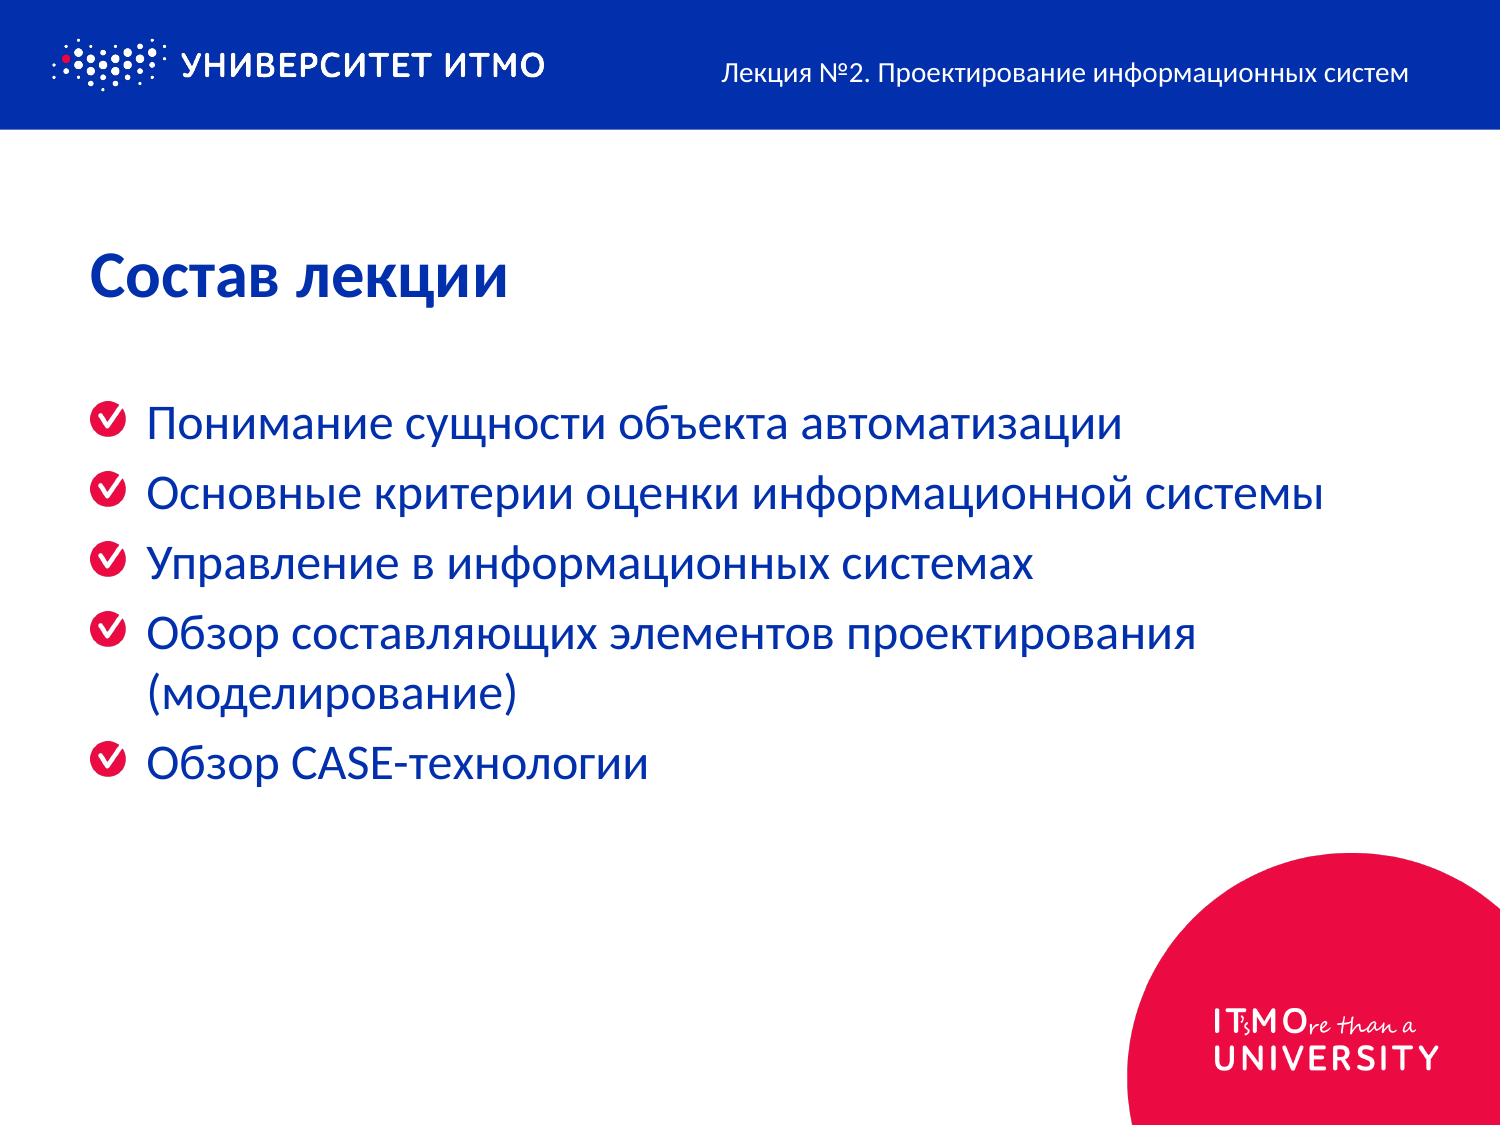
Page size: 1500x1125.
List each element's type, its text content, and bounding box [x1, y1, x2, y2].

picture [90, 611, 126, 647]
footer Лекция №2. Проектирование информационных систем [661, 40, 1425, 101]
picture [90, 471, 126, 507]
picture [1107, 832, 1500, 1125]
picture [90, 541, 126, 577]
picture [0, 0, 596, 130]
list Понимание сущности объекта автоматизации Основные критерии оценки информационной системы Управление в информационных системах Обзор составляющих элементов проектирования (моделирование) Обзор CASE-технологии [75, 381, 1460, 1005]
picture [90, 741, 126, 777]
title Состав лекции [75, 202, 1425, 339]
picture [90, 401, 126, 437]
